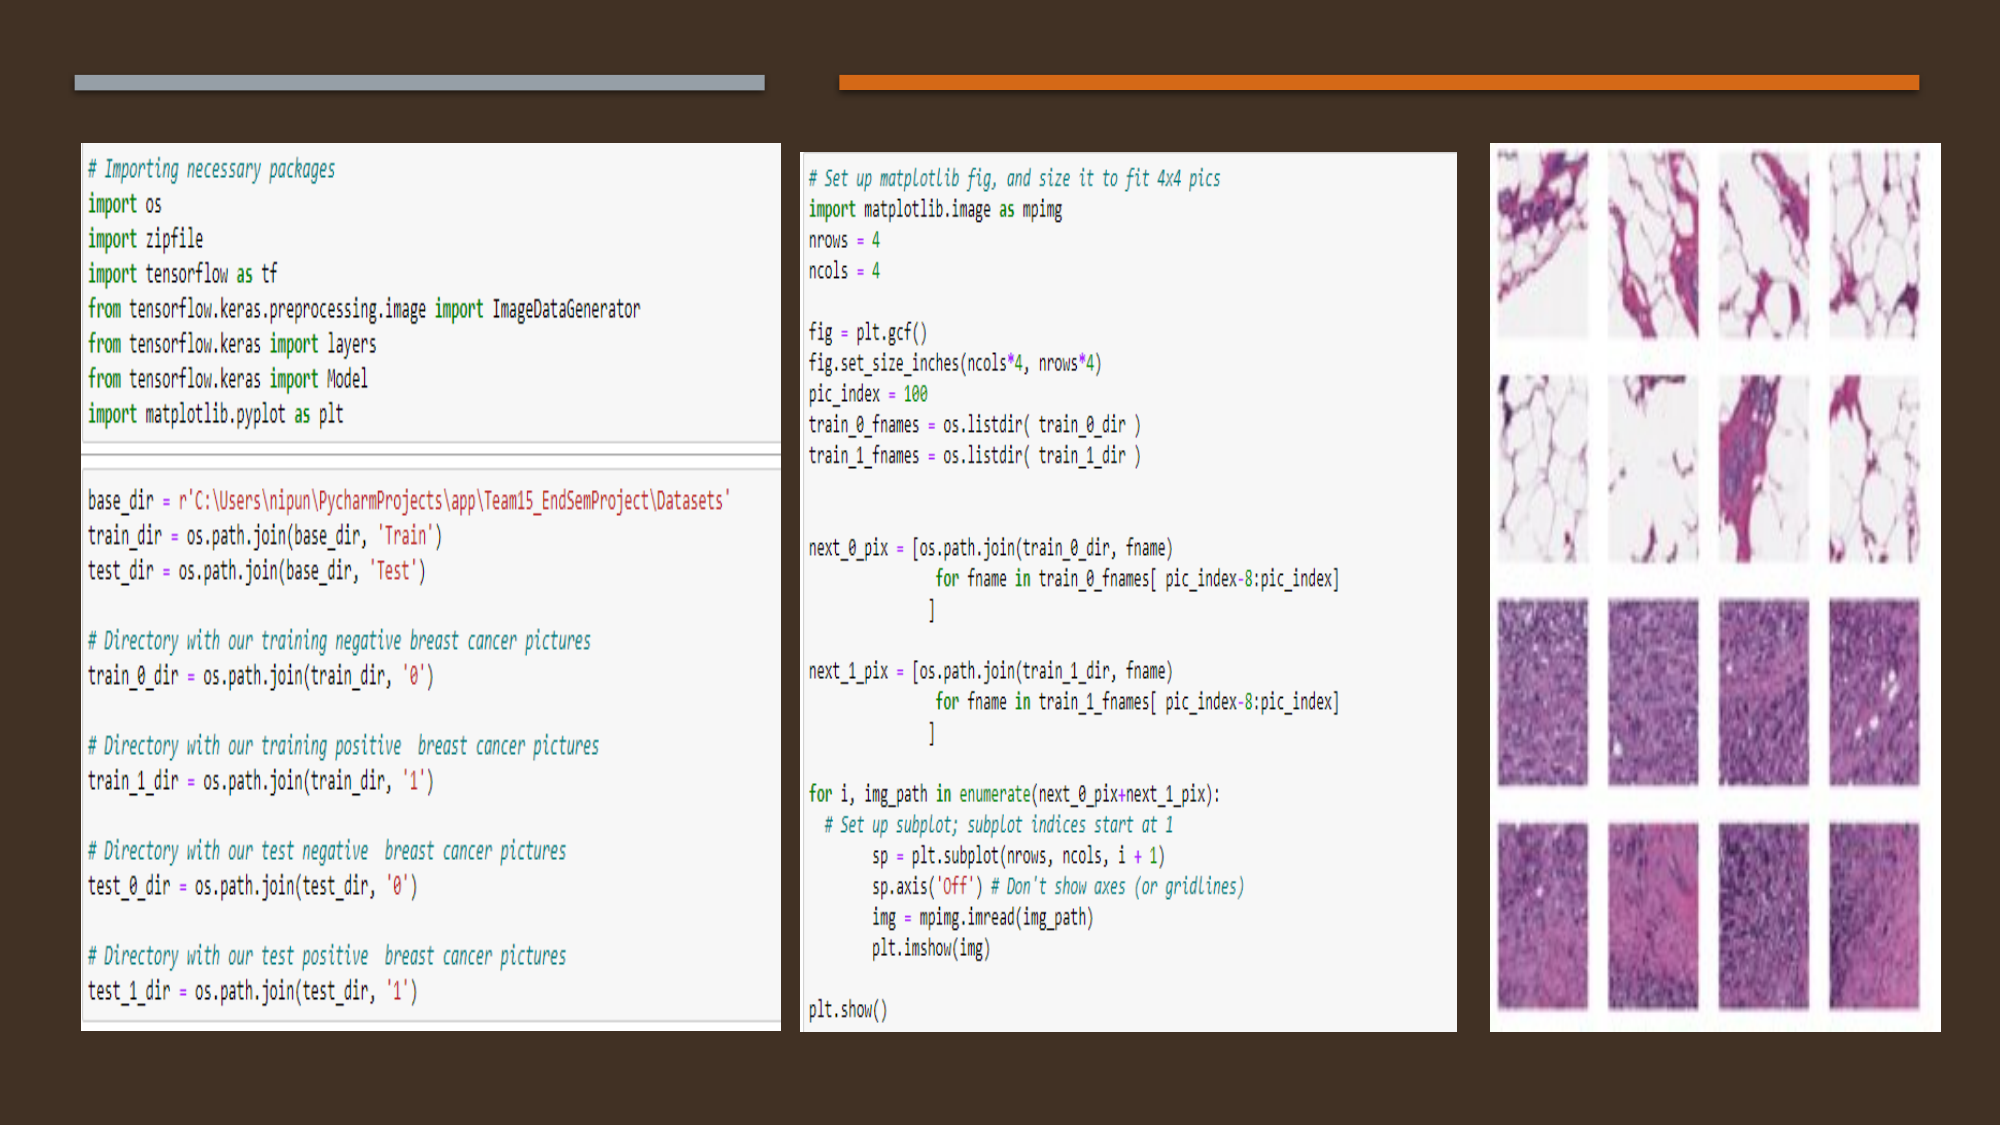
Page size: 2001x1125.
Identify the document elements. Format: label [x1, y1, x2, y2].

text_box [0, 0, 2000, 1125]
picture [800, 151, 1458, 1033]
picture [81, 143, 781, 1032]
picture [1489, 142, 1941, 1032]
text_box [838, 74, 1920, 91]
text_box [74, 74, 766, 92]
